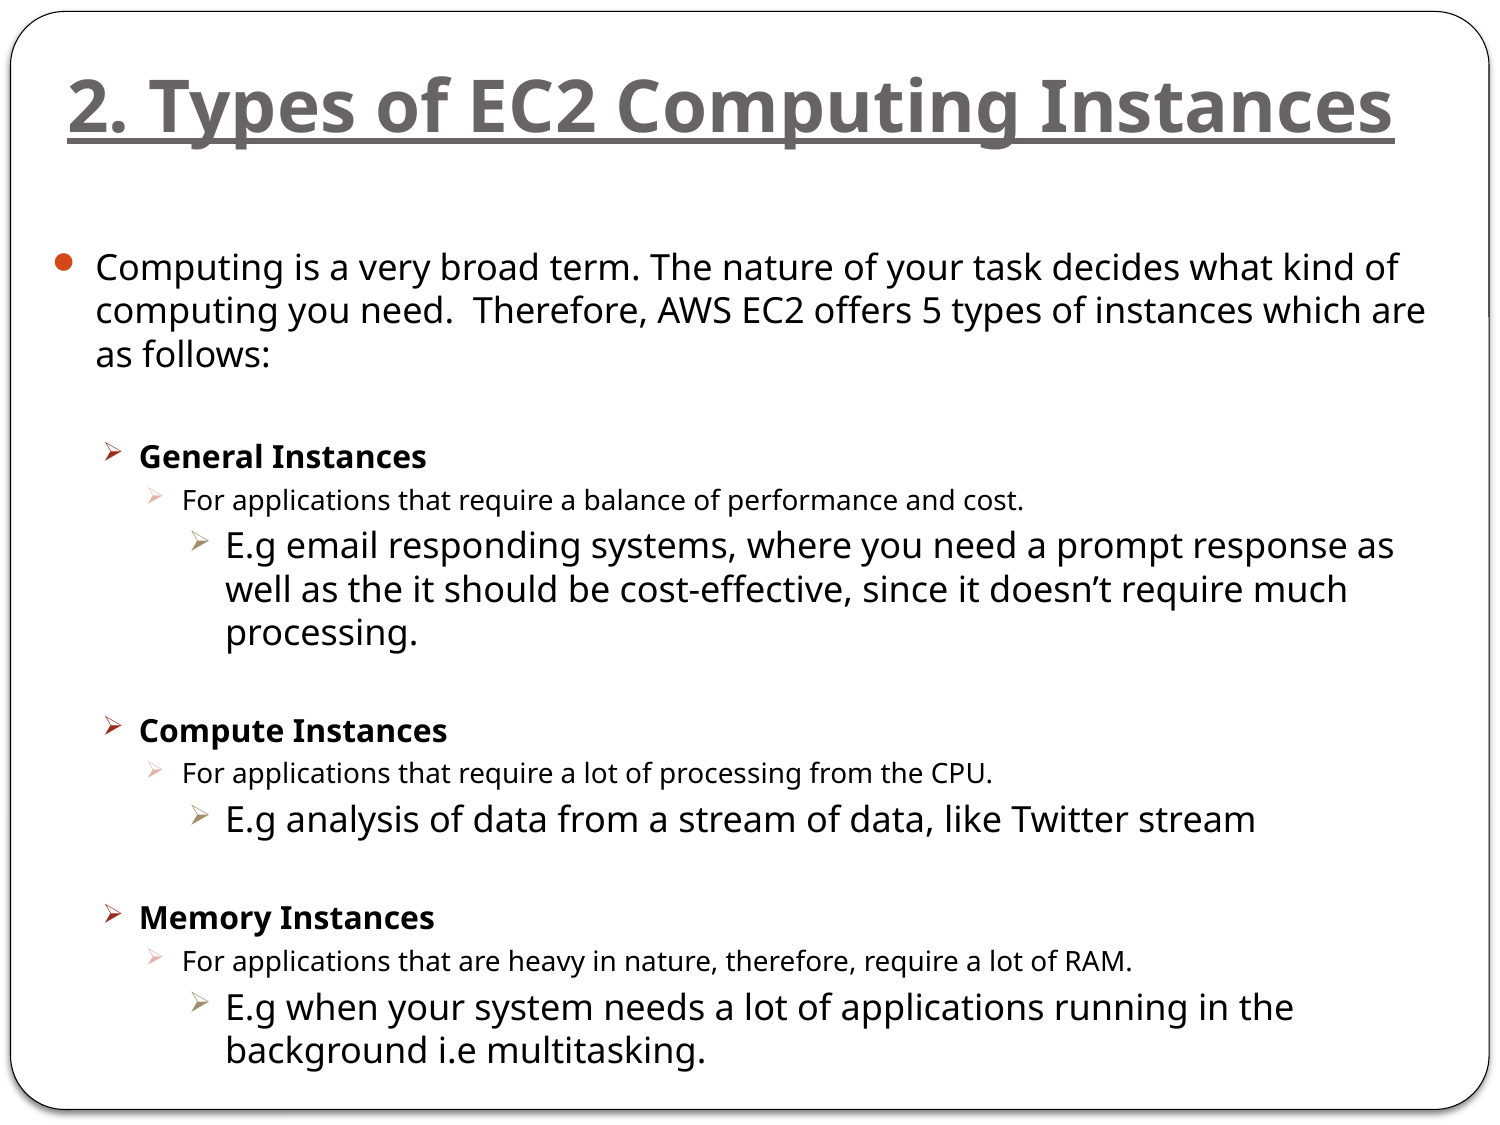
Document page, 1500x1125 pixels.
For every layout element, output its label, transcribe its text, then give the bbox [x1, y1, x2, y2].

title 2. Types of EC2 Computing Instances [37, 45, 1425, 163]
list Computing is a very broad term. The nature of your task decides what kind of computing you need. Therefore, AWS EC2 offers 5 types of instances which are as follows: General Instances For applications that require a balance of performance and cost. E.g email responding systems, where you need a prompt response as well as the it should be cost-effective, since it doesn’t require much processing. Compute Instances For applications that require a lot of processing from the CPU. E.g analysis of data from a stream of data, like Twitter stream Memory Instances For applications that are heavy in nature, therefore, require a lot of RAM. E.g when your system needs a lot of applications running in the background i.e multitasking. [37, 237, 1463, 1088]
